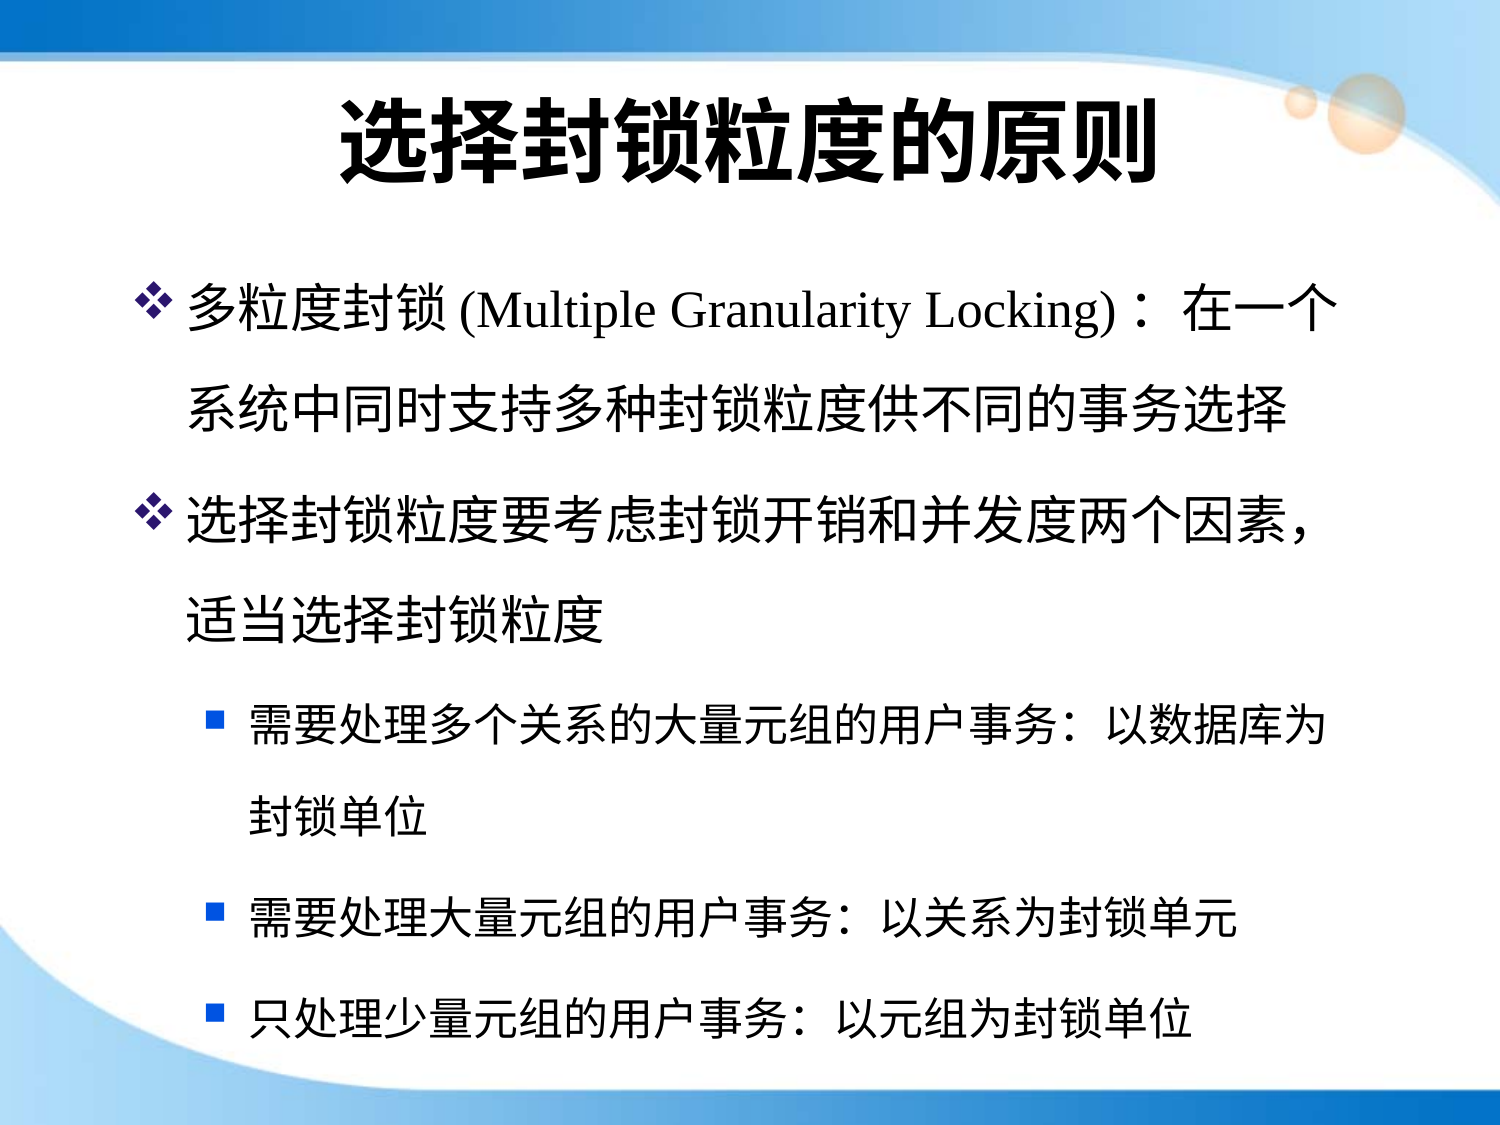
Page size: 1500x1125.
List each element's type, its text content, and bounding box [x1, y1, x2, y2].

title 选择封锁粒度的原则 [75, 45, 1425, 233]
picture [0, 0, 1500, 1125]
list 多粒度封锁(Multiple Granularity Locking)：在一个系统中同时支持多种封锁粒度供不同的事务选择 选择封锁粒度要考虑封锁开销和并发度两个因素，适当选择封锁粒度 需要处理多个关系的大量元组的用户事务：以数据库为封锁单位 需要处理大量元组的用户事务：以关系为封锁单元 只处理少量元组的用户事务：以元组为封锁单位 [115, 230, 1377, 1123]
